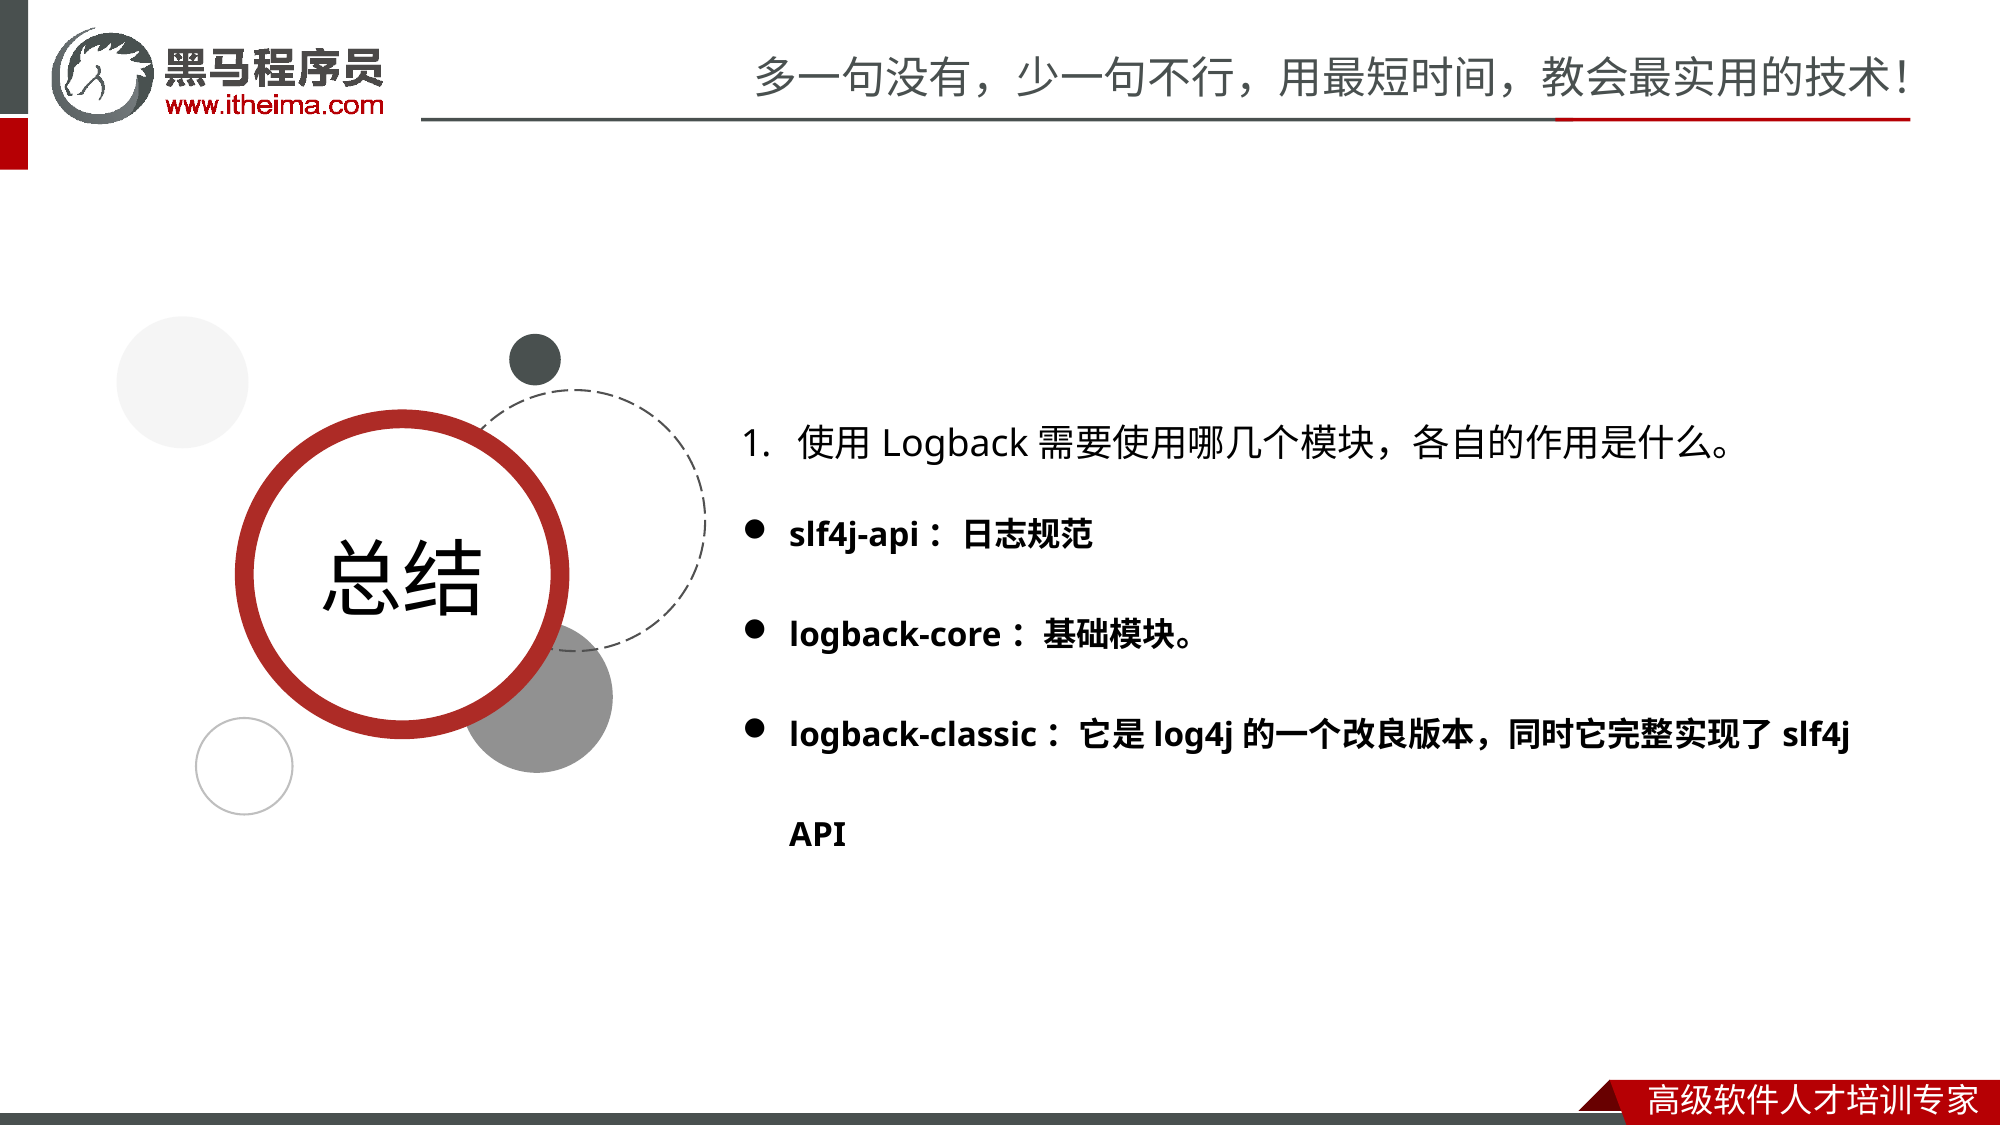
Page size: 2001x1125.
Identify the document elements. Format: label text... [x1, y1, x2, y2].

list 使用Logback需要使用哪几个模块，各自的作用是什么。 [726, 37, 1966, 778]
text_box slf4j-api：日志规范 logback-core：基础模块。 logback-classic：它是log4j的一个改良版本，同时它完整实现了slf4j API [652, 446, 1908, 861]
picture [50, 26, 384, 125]
